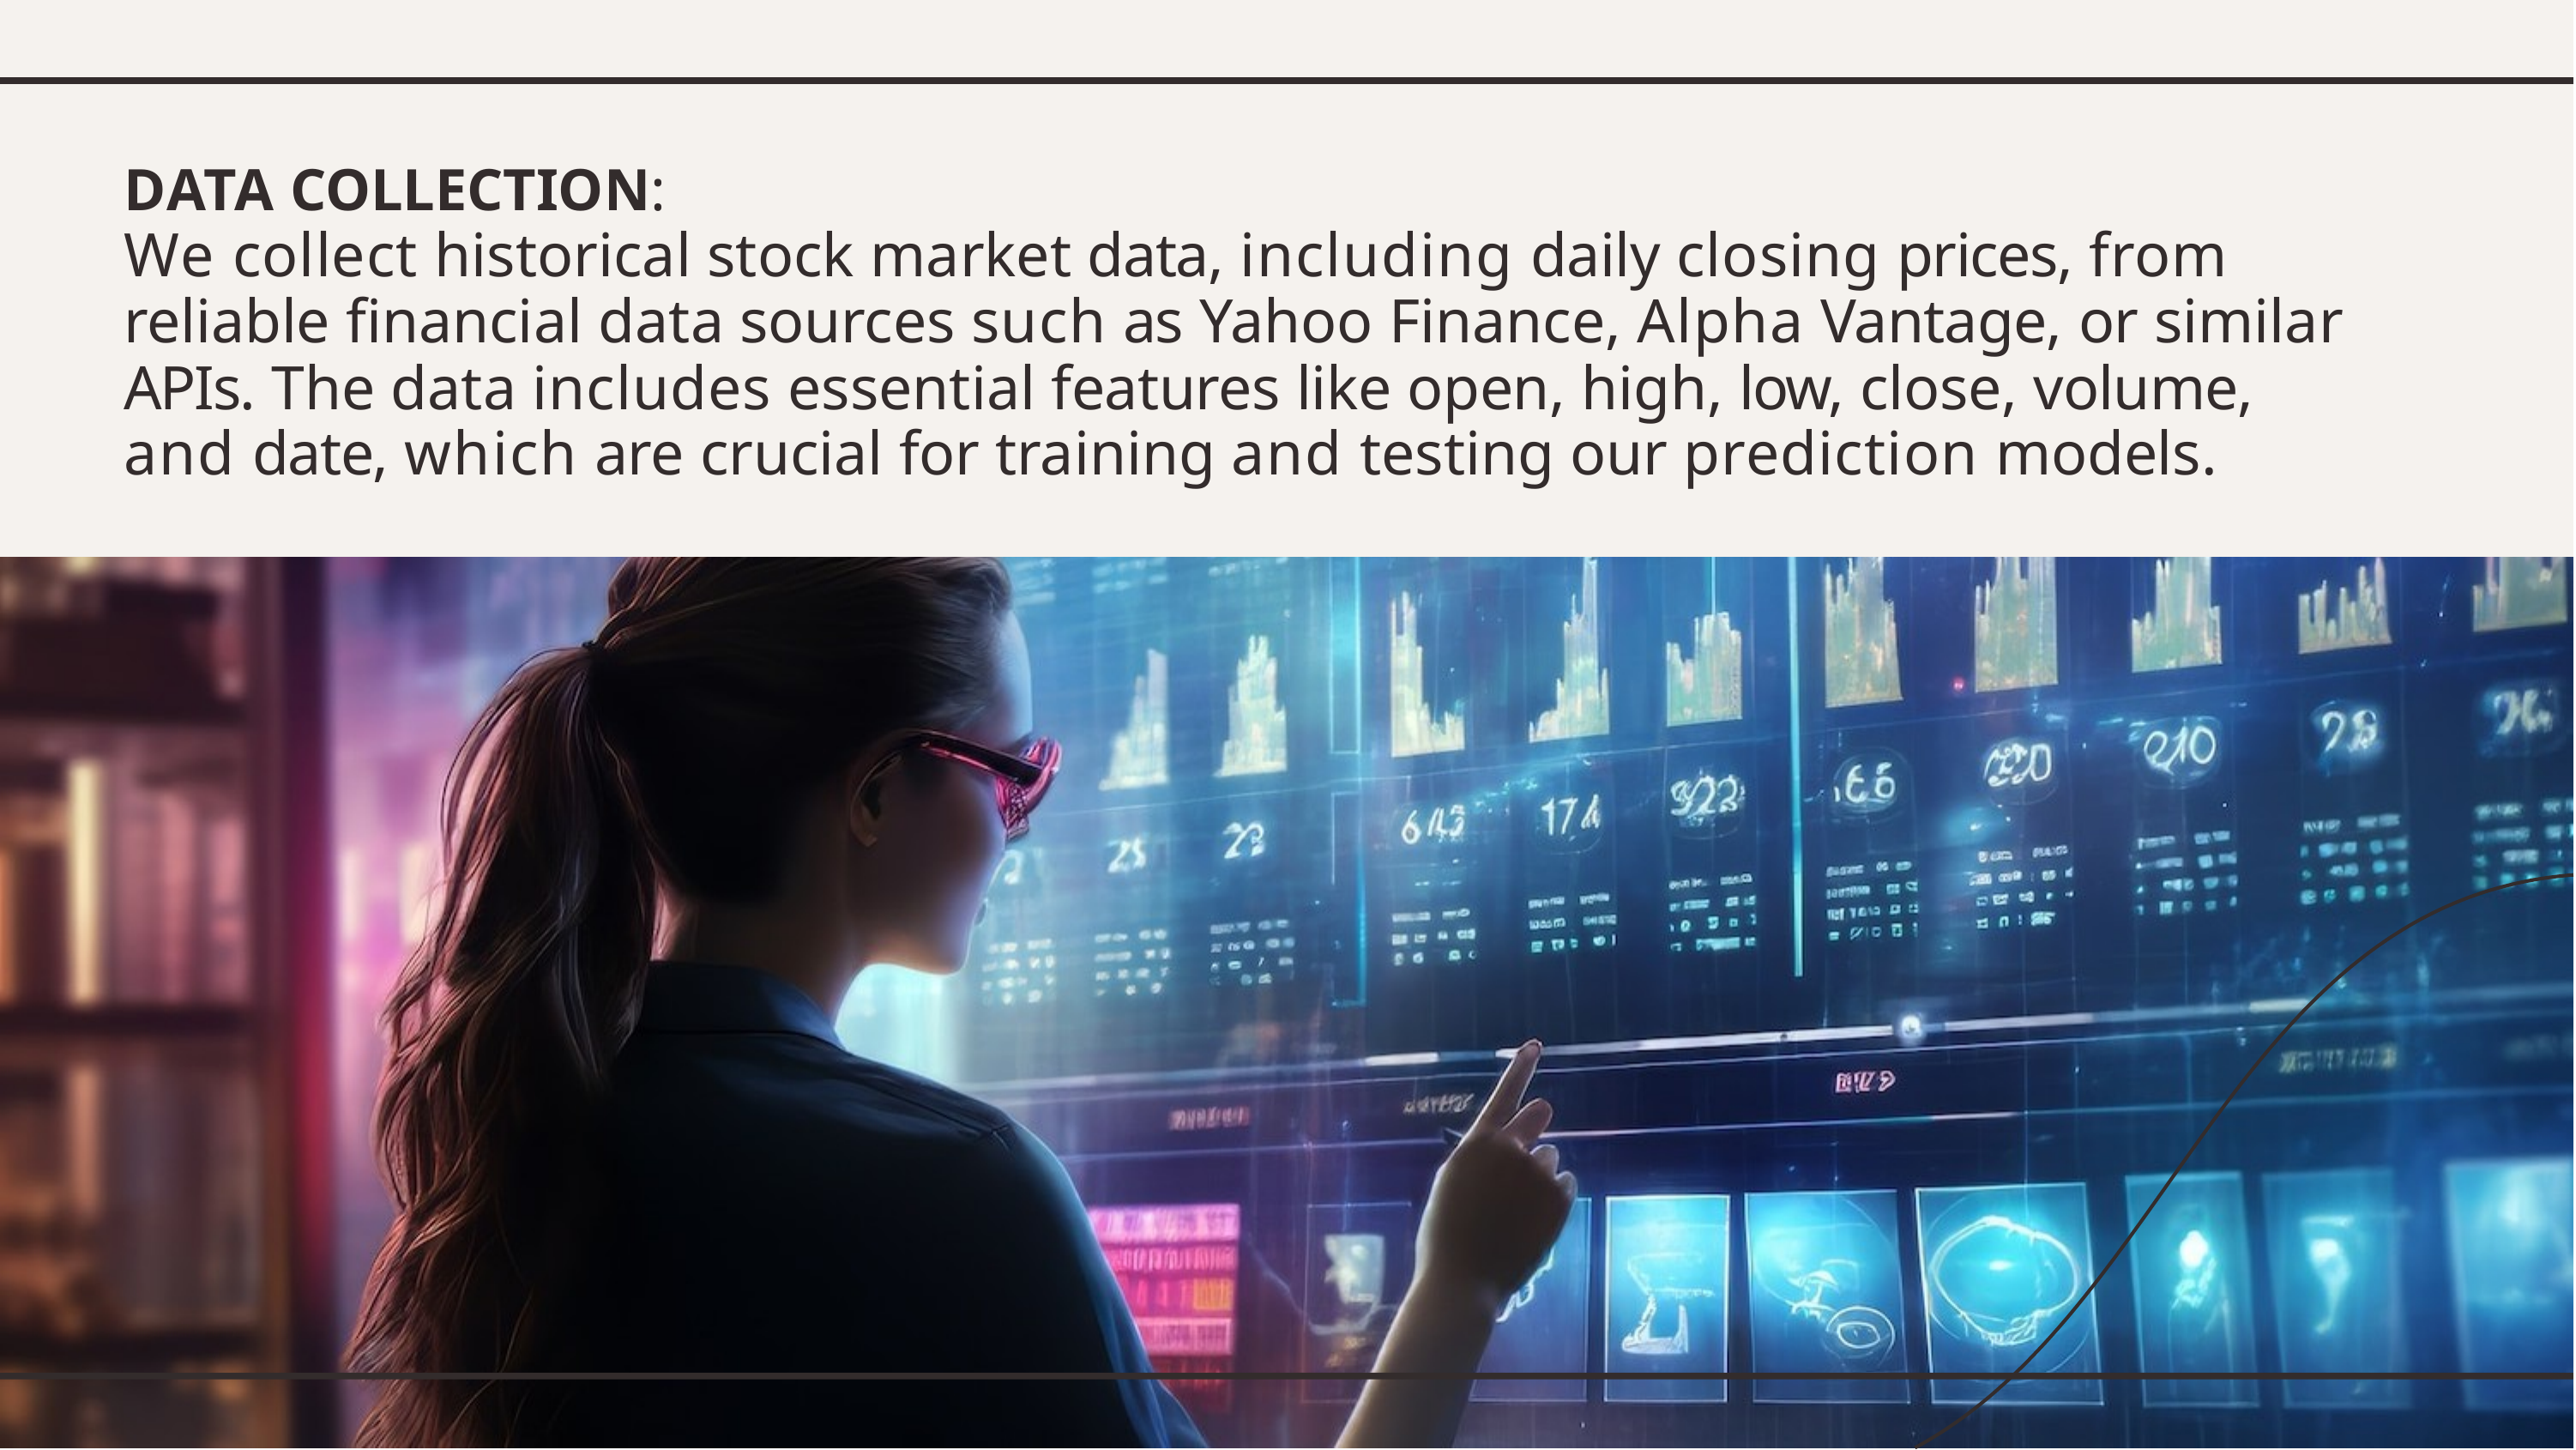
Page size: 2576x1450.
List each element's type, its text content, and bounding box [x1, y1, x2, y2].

title DATA COLLECTION: We collect historical stock market data, including daily closing prices, from reliable ﬁnancial data sources such as Yahoo Finance, Alpha Vantage, or similar APIs. The data includes essential features like open, high, low, close, volume, and date, which are crucial for training and testing our prediction models. [122, 153, 2368, 489]
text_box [0, 557, 2576, 1450]
text_box [0, 77, 2573, 84]
